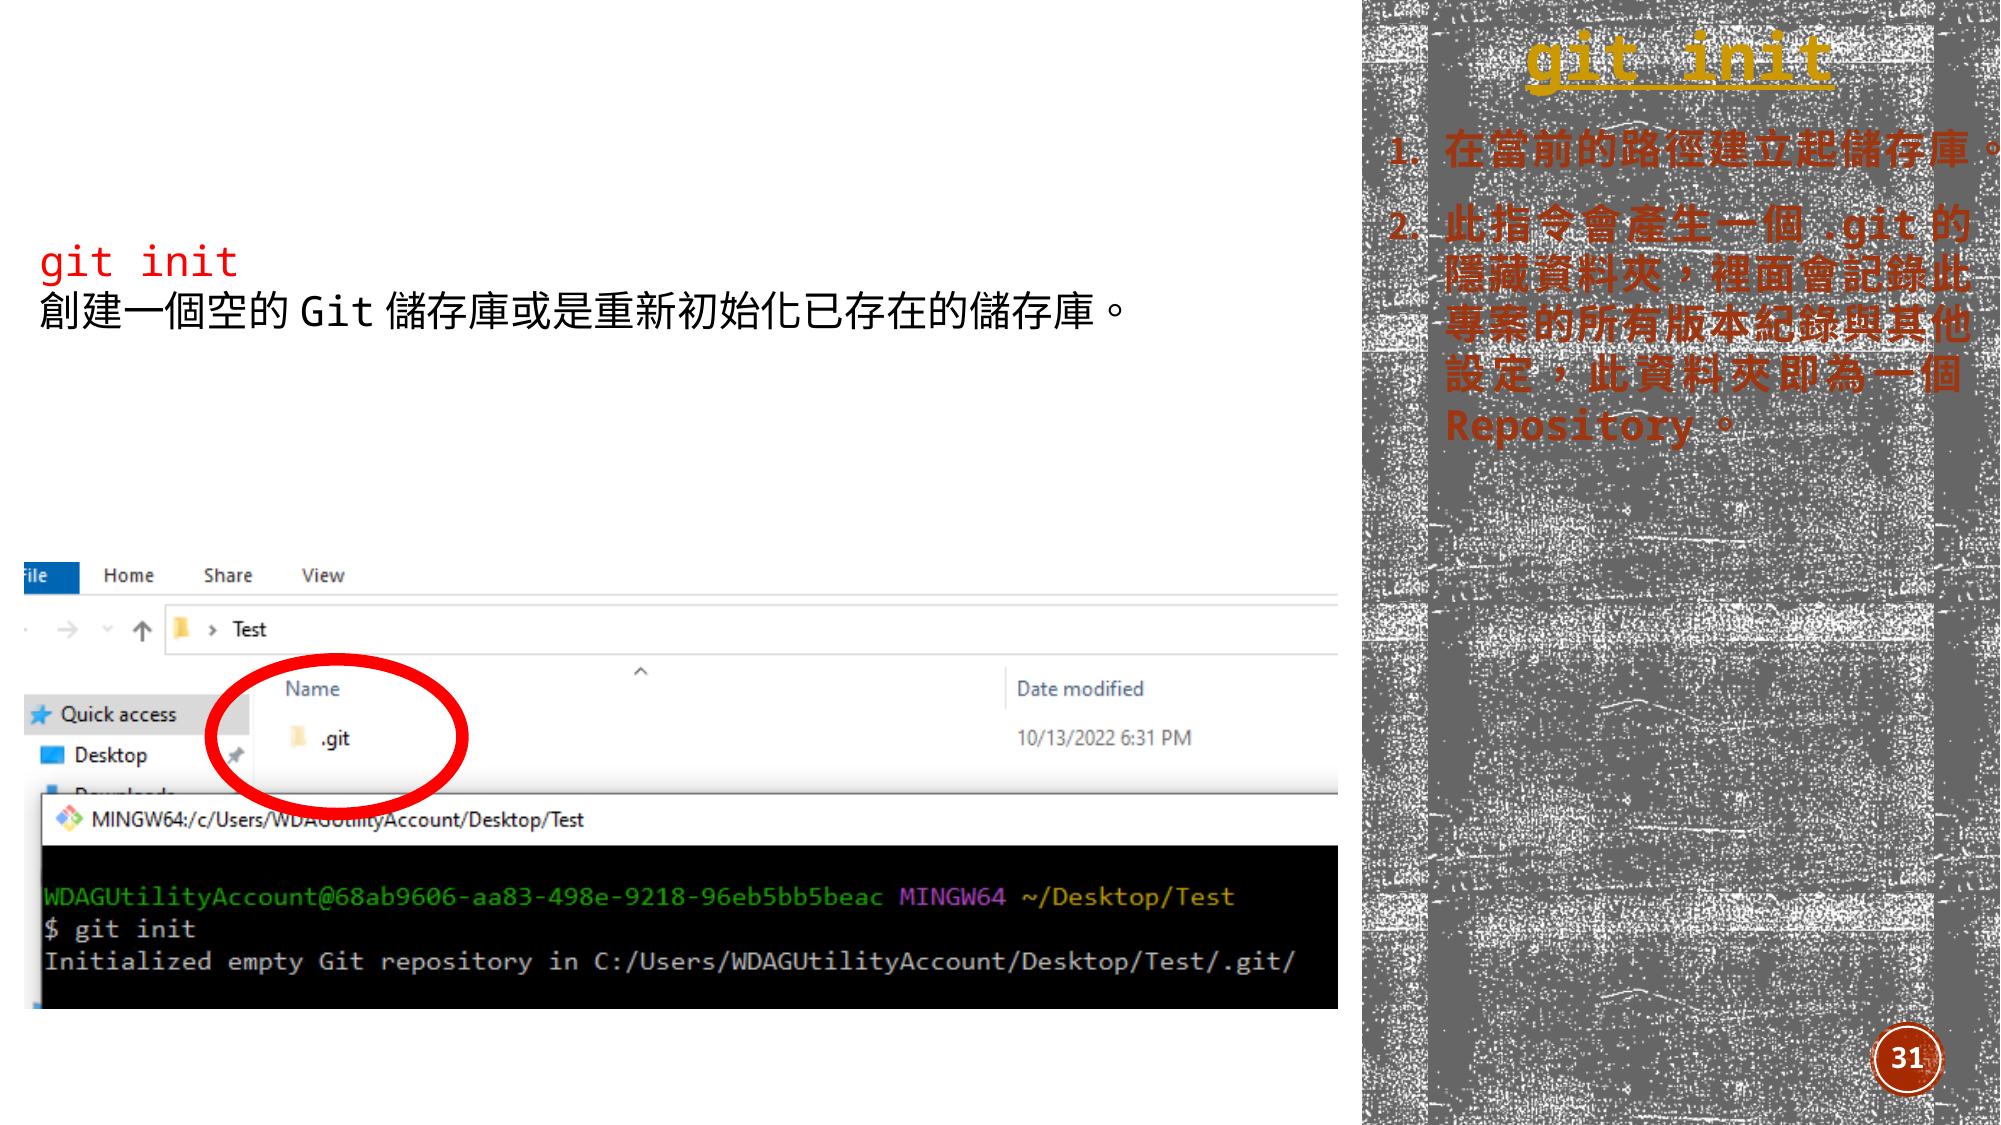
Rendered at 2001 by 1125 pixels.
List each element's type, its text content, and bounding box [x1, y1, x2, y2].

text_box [26, 563, 1337, 1007]
text_box git init 創建一個空的Git儲存庫或是重新初始化已存在的儲存庫。 [24, 227, 1374, 342]
list 在當前的路徑建立起儲存庫。 此指令會產生一個.git的隱藏資料夾，裡面會記錄此專案的所有版本紀錄與其他設定，此資料夾即為一個Repository。 [1373, 115, 1988, 1108]
slide_number 40 [1362, 0, 2000, 1125]
title git init [1367, 9, 1994, 104]
